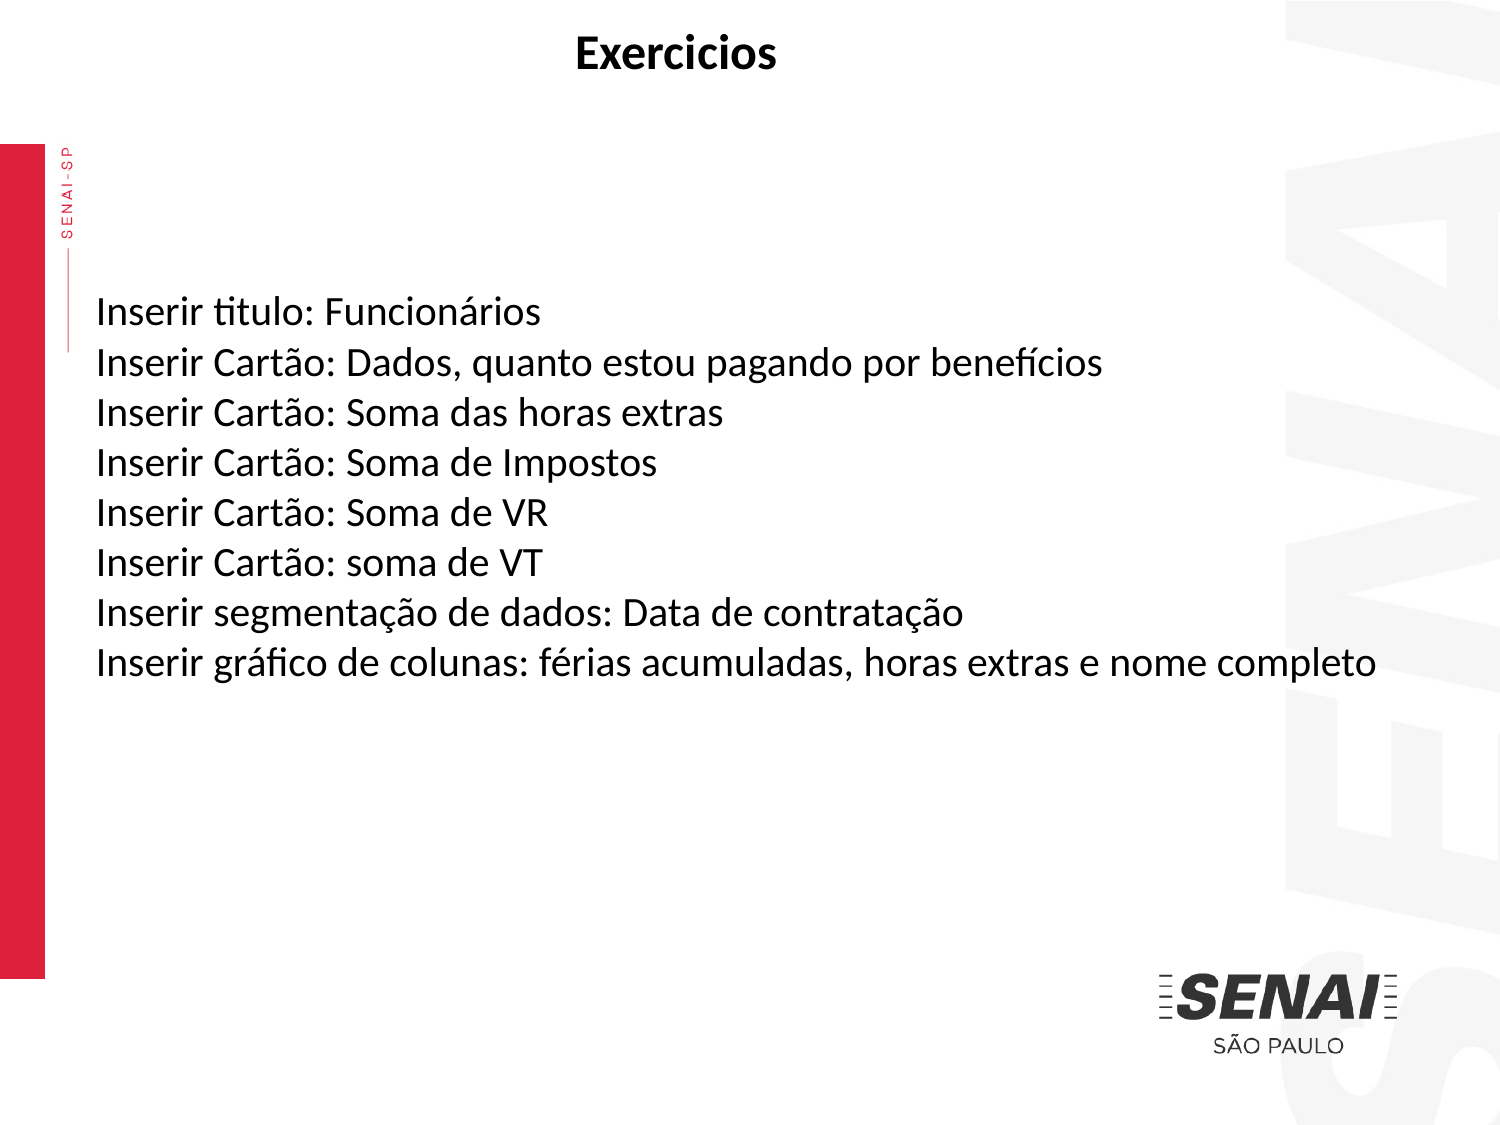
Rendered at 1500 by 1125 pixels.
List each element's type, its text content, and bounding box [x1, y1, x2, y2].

text_box Exercicios [81, 11, 1272, 87]
text_box Inserir titulo: Funcionários Inserir Cartão: Dados, quanto estou pagando por benefícios Inserir Cartão: Soma das horas extras Inserir Cartão: Soma de Impostos Inserir Cartão: Soma de VR Inserir Cartão: soma de VT Inserir segmentação de dados: Data de contratação Inserir gráfico de colunas: férias acumuladas, horas extras e nome completo [81, 276, 1430, 692]
picture [0, 0, 1500, 1125]
